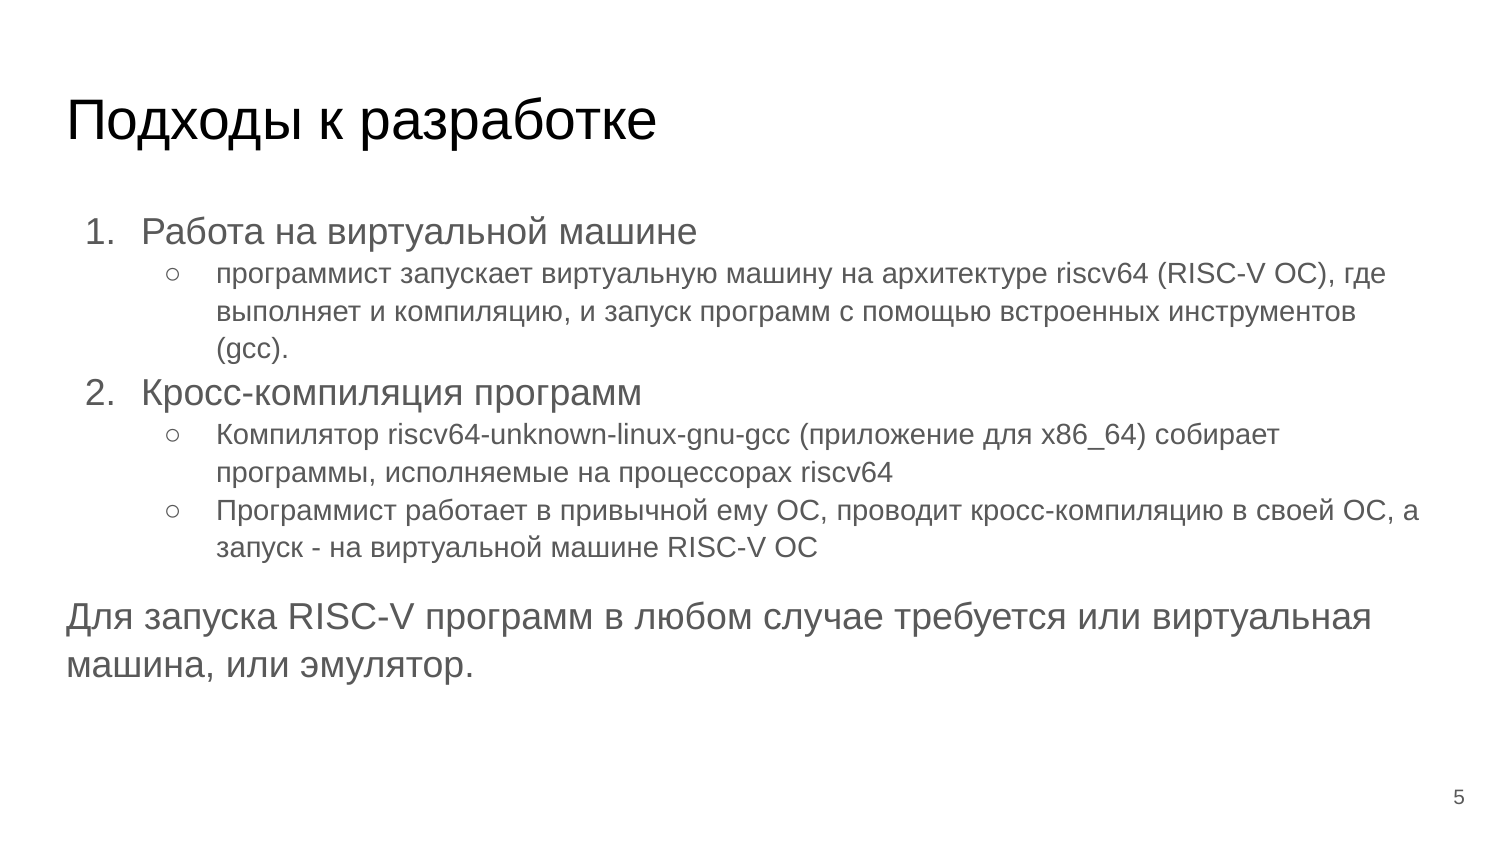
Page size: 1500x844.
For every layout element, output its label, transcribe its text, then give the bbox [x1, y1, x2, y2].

slide_number ‹#› [1389, 764, 1480, 830]
list Работа на виртуальной машине программист запускает виртуальную машину на архитектуре riscv64 (RISC-V ОС), где выполняет и компиляцию, и запуск программ с помощью встроенных инструментов (gcc). Кросс-компиляция программ Компилятор riscv64-unknown-linux-gnu-gcc (приложение для x86_64) собирает программы, исполняемые на процессорах riscv64 Программист работает в привычной ему ОС, проводит кросс-компиляцию в своей ОС, а запуск - на виртуальной машине RISC-V ОС Для запуска RISC-V программ в любом случае требуется или виртуальная машина, или эмулятор. [51, 189, 1449, 750]
title Подходы к разработке [51, 72, 1449, 167]
